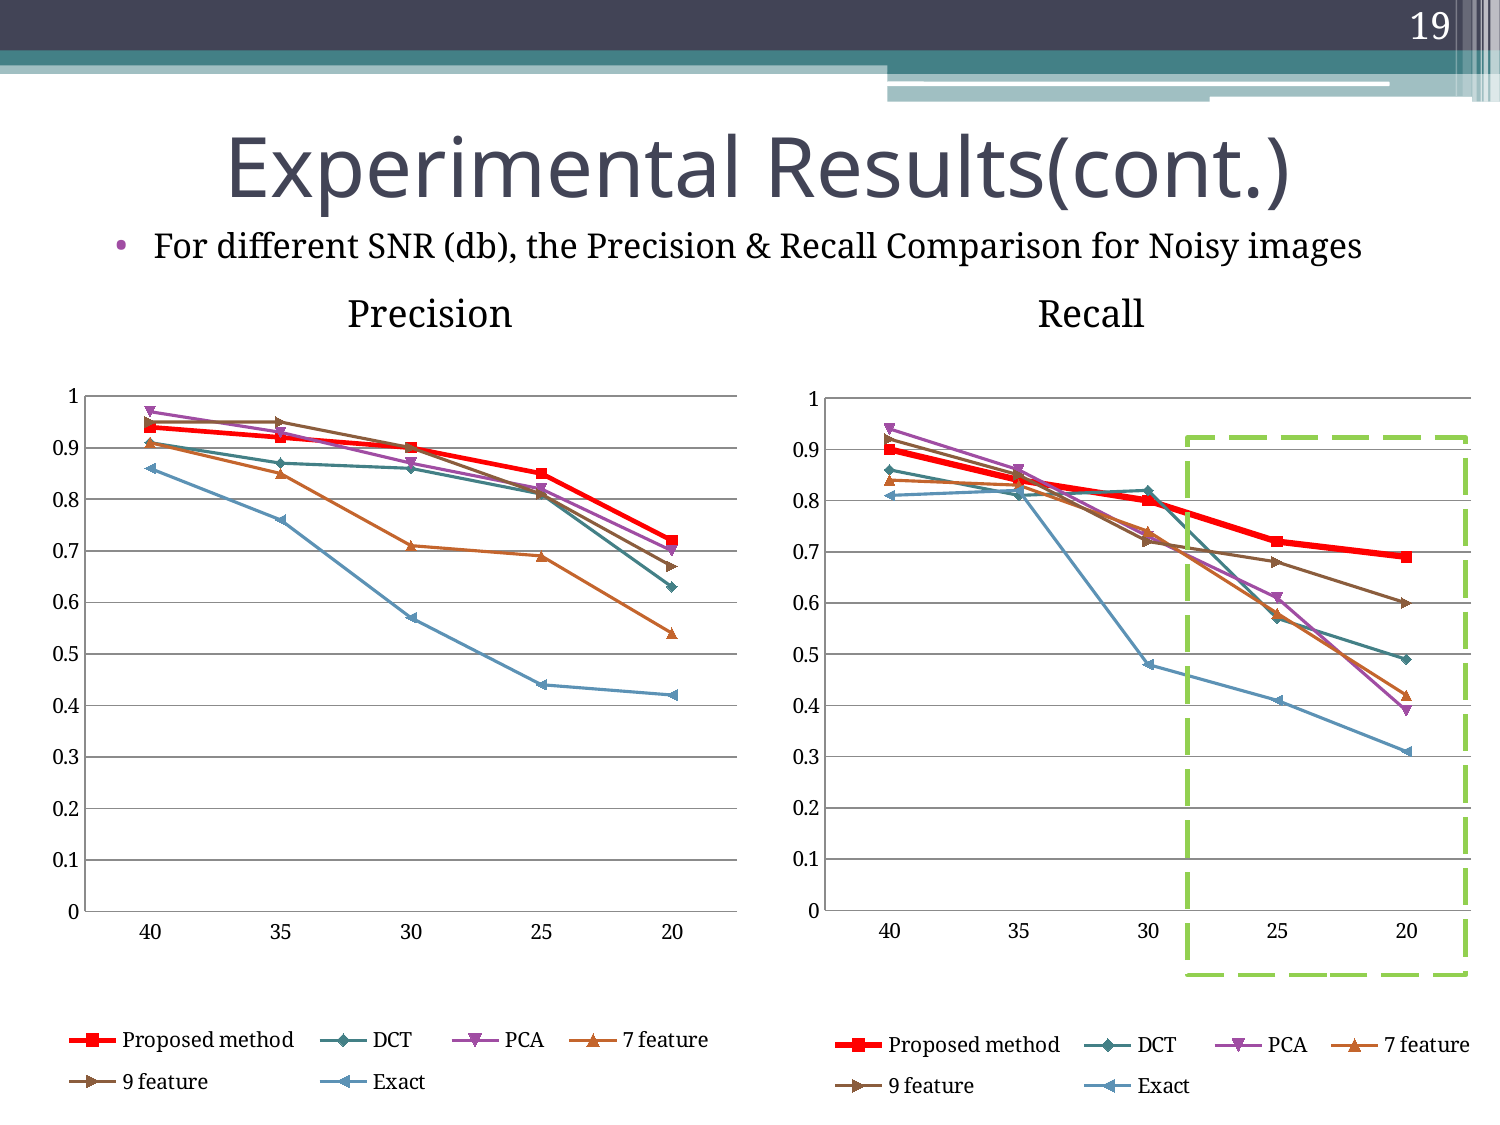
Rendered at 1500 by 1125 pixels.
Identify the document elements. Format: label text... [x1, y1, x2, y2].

chart [0, 348, 739, 1113]
text_box For different SNR (db), the Precision & Recall Comparison for Noisy images [84, 216, 1466, 350]
text_box Precision [332, 282, 529, 343]
chart [760, 348, 1488, 1113]
slide_number 19 [1341, 0, 1466, 61]
text_box Recall [1023, 282, 1160, 343]
title Experimental Results(cont.) [82, 82, 1433, 246]
